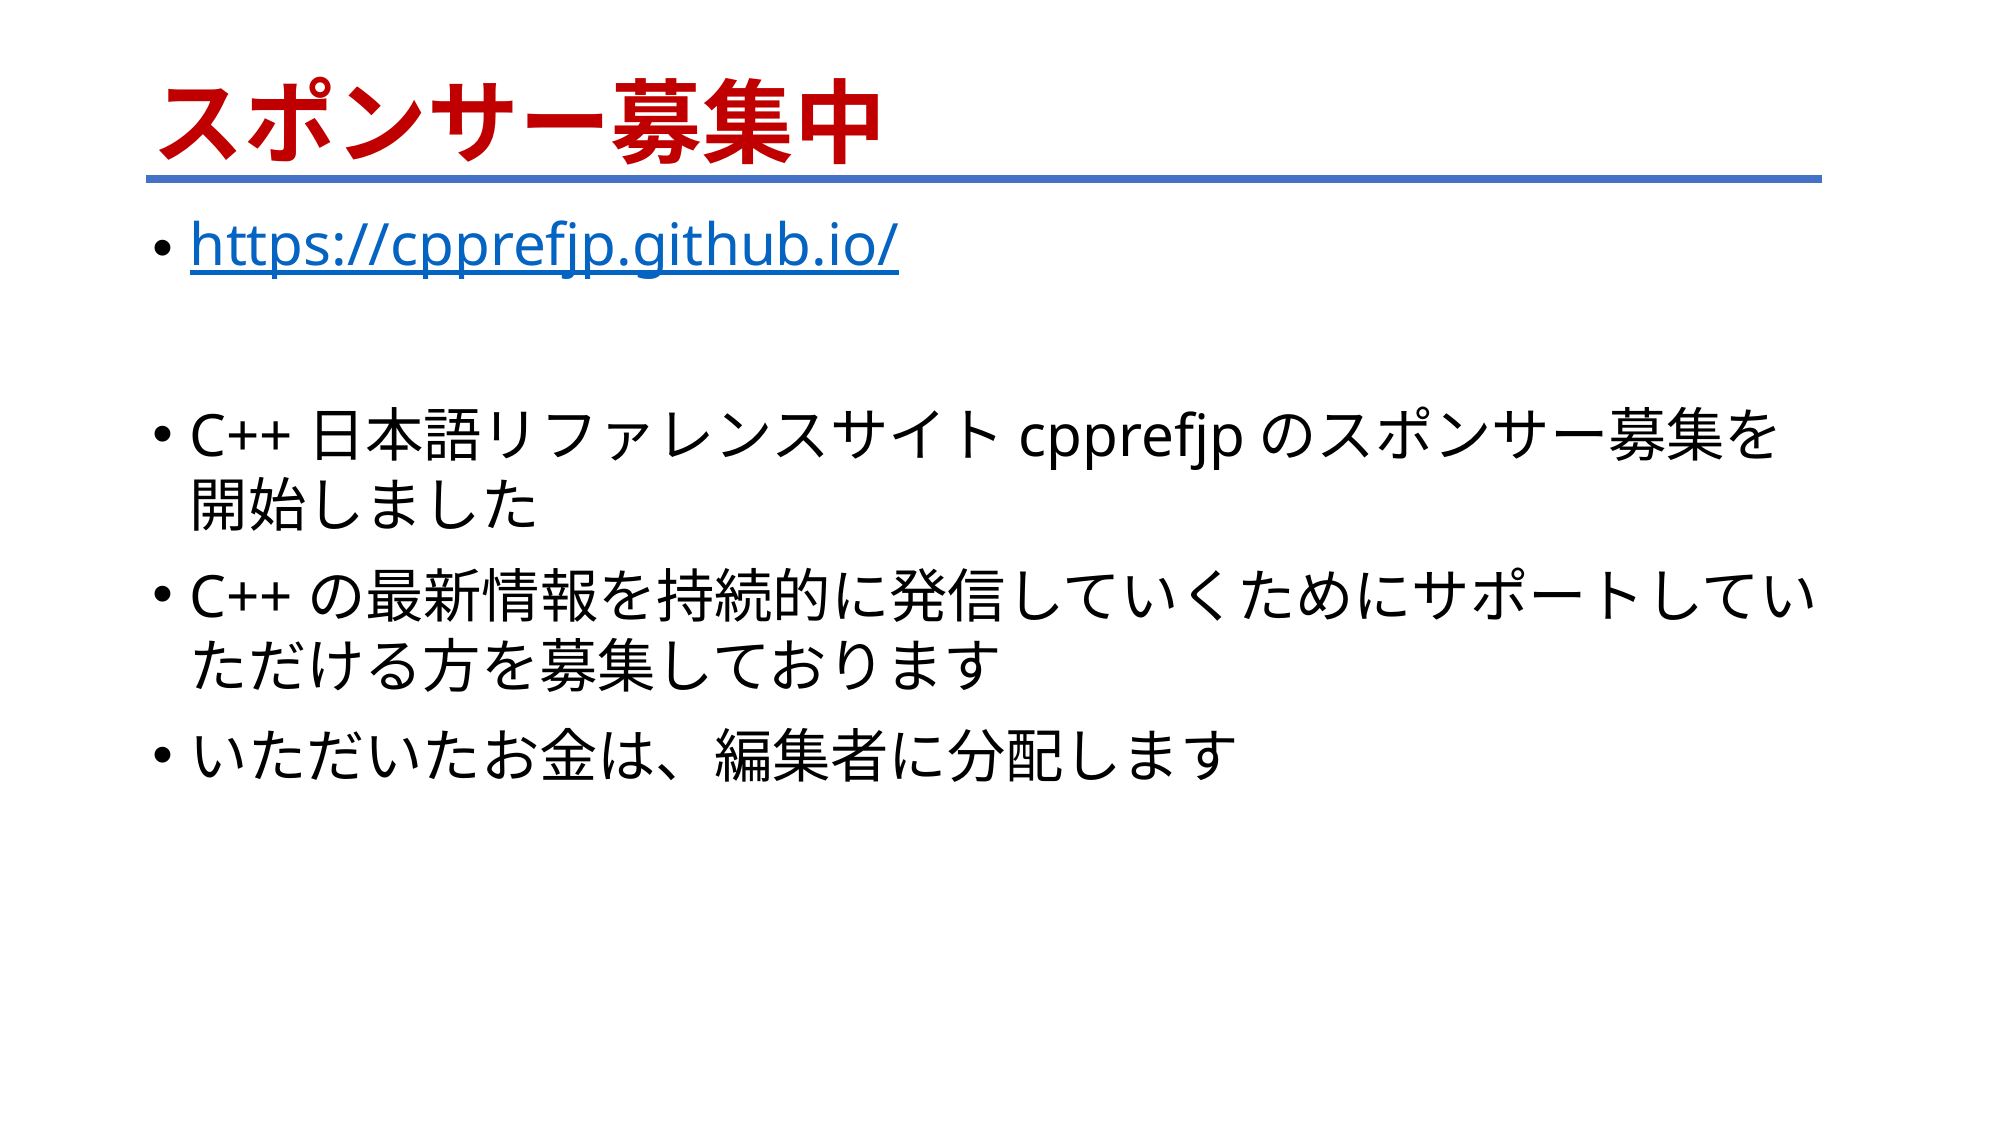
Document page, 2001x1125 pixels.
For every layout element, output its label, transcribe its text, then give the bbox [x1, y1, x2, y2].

title スポンサー募集中 [137, 59, 1863, 195]
list https://cpprefjp.github.io/ C++日本語リファレンスサイトcpprefjpのスポンサー募集を 開始しました C++の最新情報を持続的に発信していくためにサポートしていただける方を募集しております いただいたお金は、編集者に分配します [137, 200, 1863, 1019]
